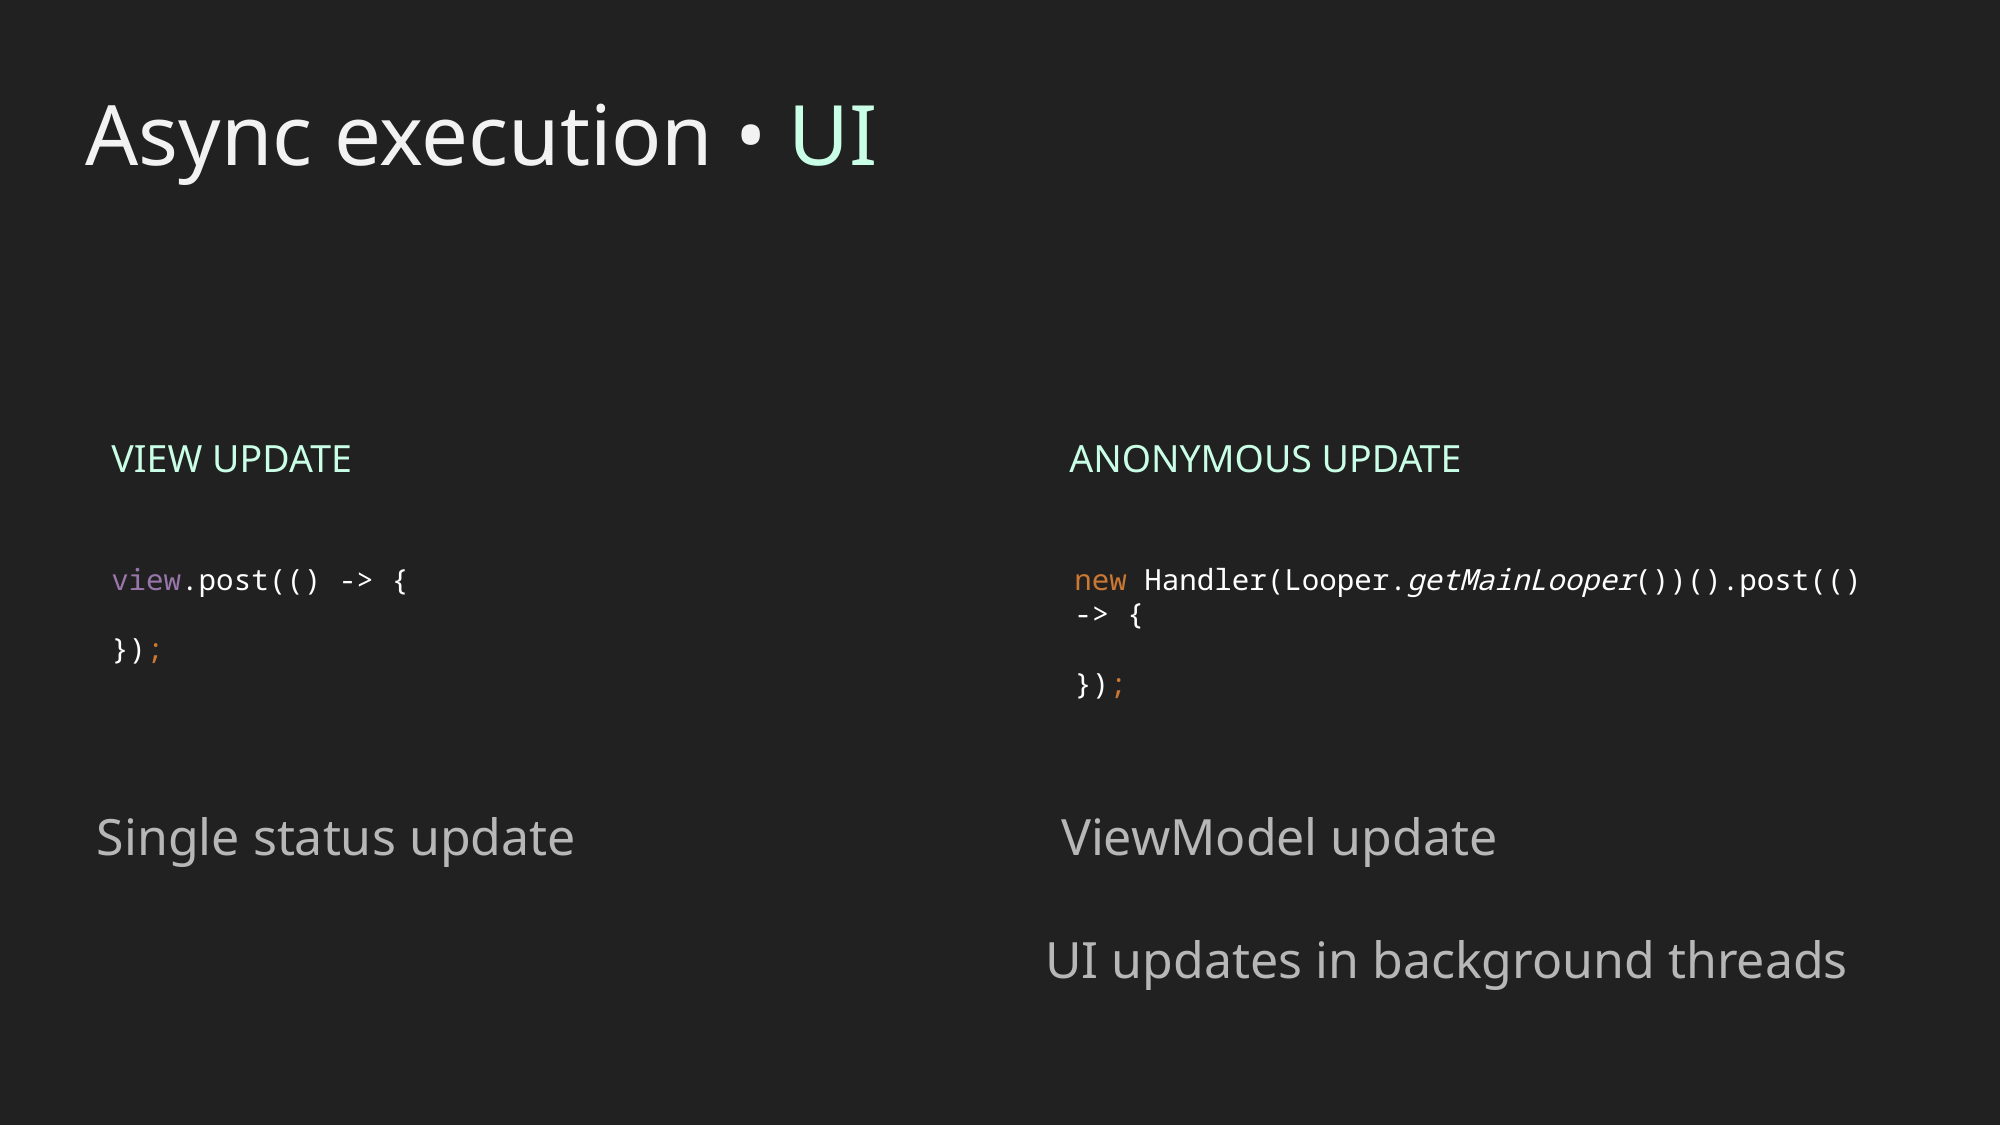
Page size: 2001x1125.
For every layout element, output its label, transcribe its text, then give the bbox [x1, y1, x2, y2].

text_box VIEW UPDATE [96, 427, 414, 487]
text_box Single status update [81, 797, 591, 873]
text_box ANONYMOUS UPDATE [1054, 427, 1477, 488]
text_box view.post(() -> { }); [96, 553, 425, 673]
text_box ViewModel update [1046, 797, 1513, 873]
text_box UI updates in background threads [1030, 921, 1864, 997]
title Async execution • UI [70, 29, 1796, 247]
text_box new Handler(Looper.getMainLooper())().post(() -> { }); [1059, 553, 1904, 708]
